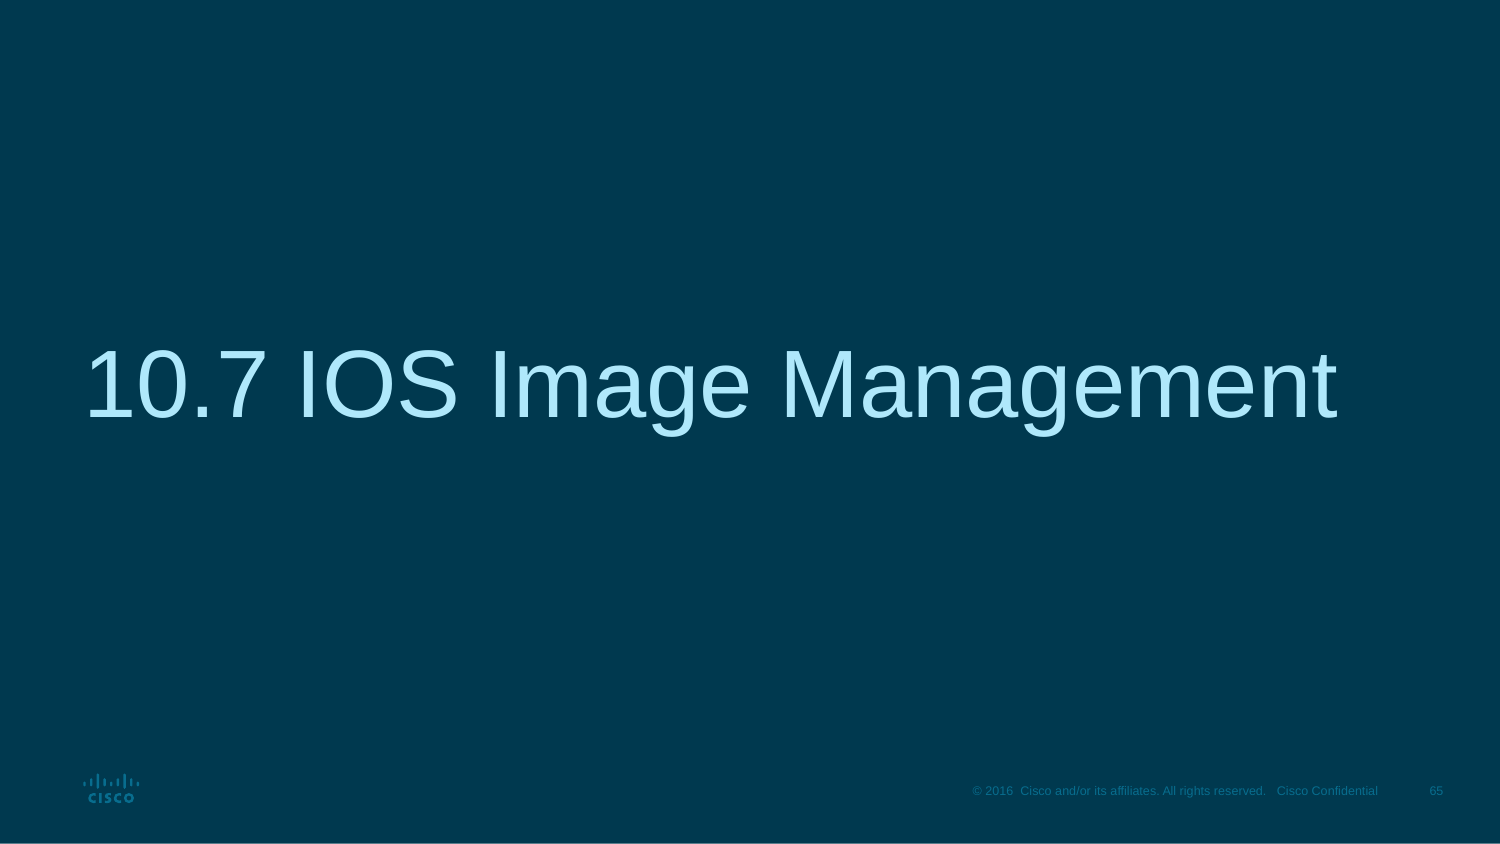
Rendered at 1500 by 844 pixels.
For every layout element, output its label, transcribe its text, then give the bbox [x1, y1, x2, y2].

title 10.7 IOS Image Management [68, 293, 1356, 446]
